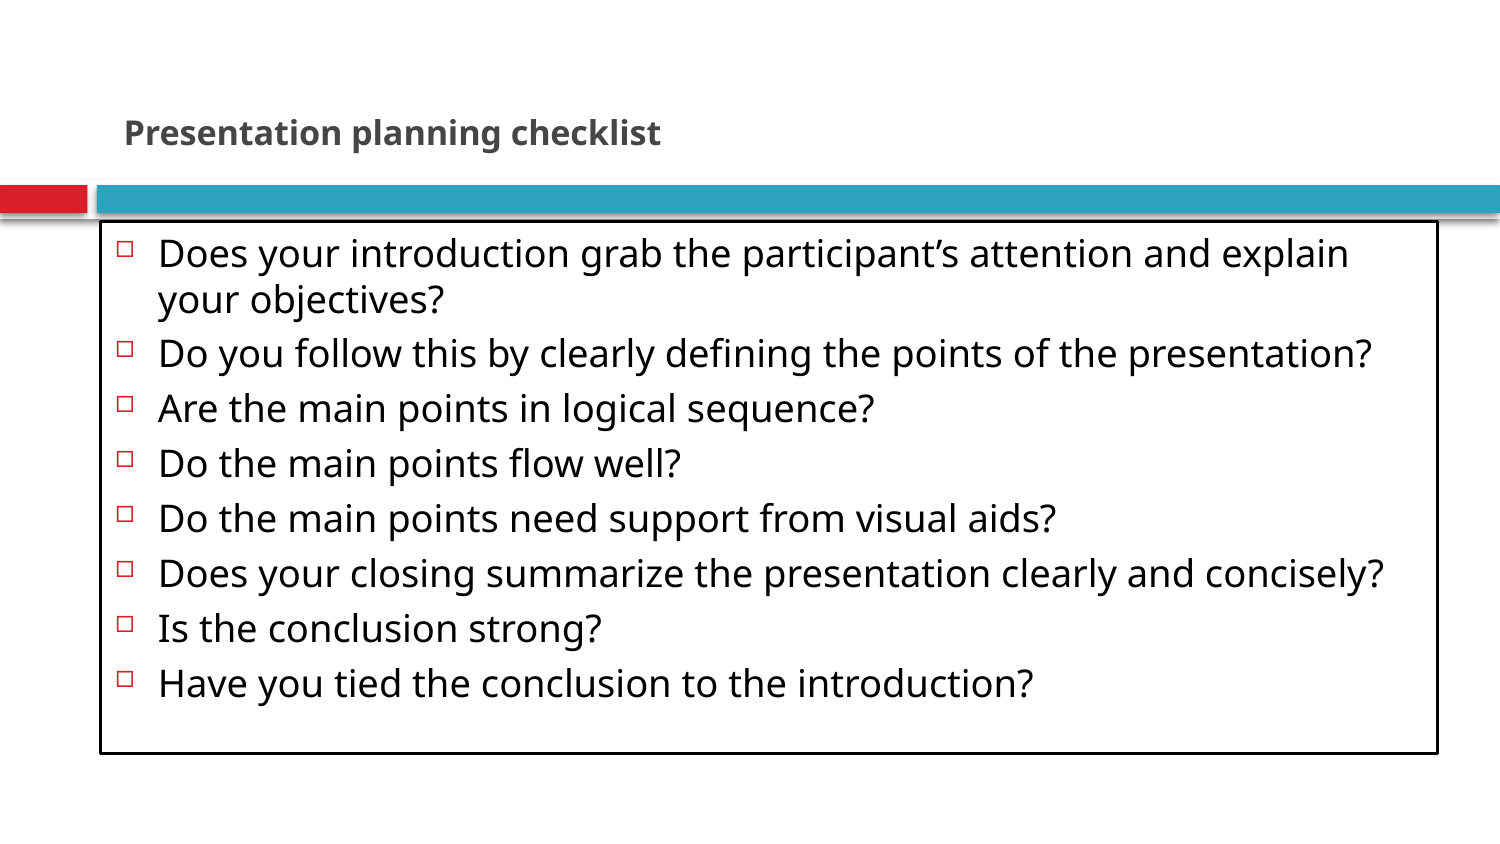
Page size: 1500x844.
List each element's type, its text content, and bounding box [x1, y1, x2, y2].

title Presentation planning checklist [99, 19, 1438, 160]
list Does your introduction grab the participant’s attention and explain your objectives? Do you follow this by clearly defining the points of the presentation? Are the main points in logical sequence? Do the main points flow well? Do the main points need support from visual aids? Does your closing summarize the presentation clearly and concisely? Is the conclusion strong? Have you tied the conclusion to the introduction? [99, 220, 1439, 755]
